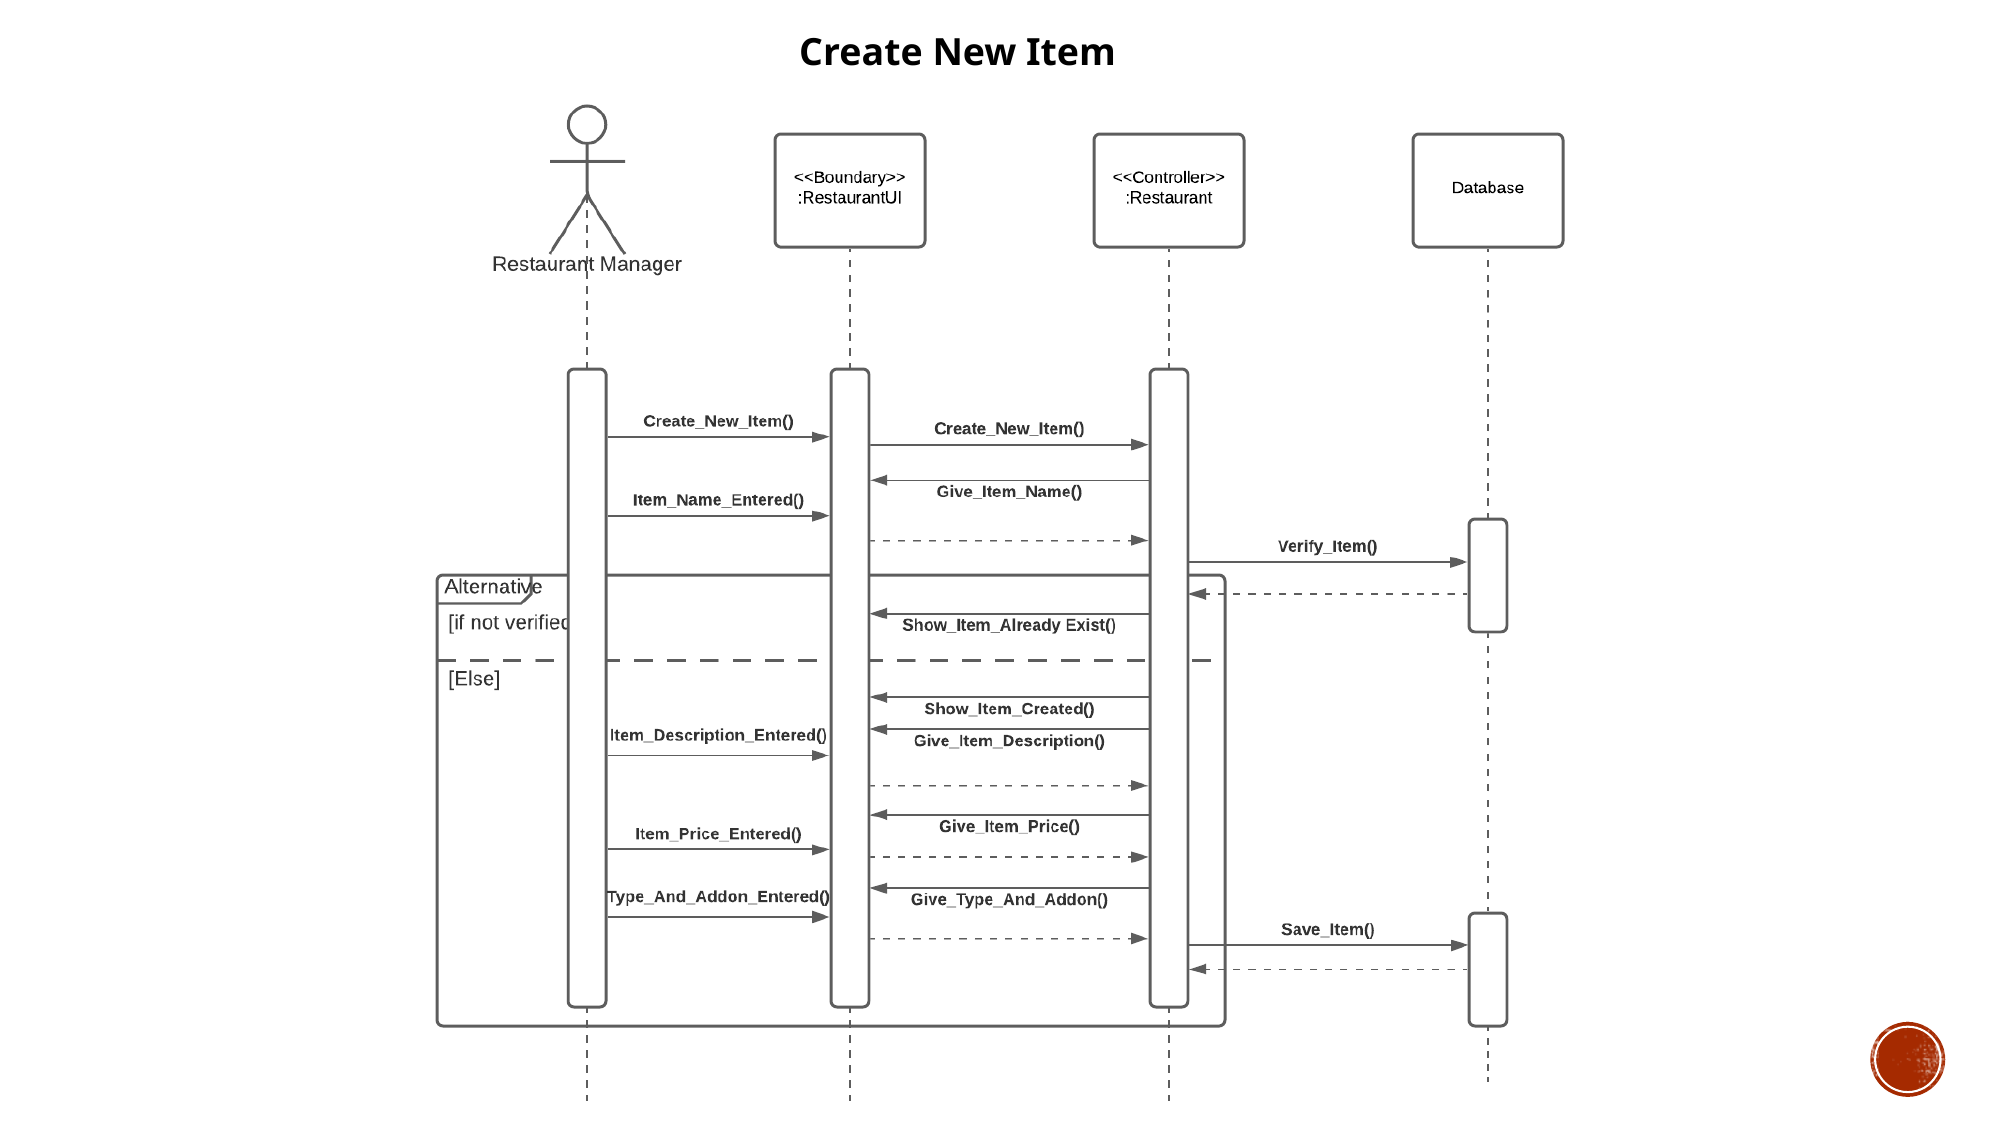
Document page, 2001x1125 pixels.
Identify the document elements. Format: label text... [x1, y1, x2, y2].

text_box Create New Item [784, 20, 1131, 68]
picture [399, 68, 1600, 1125]
